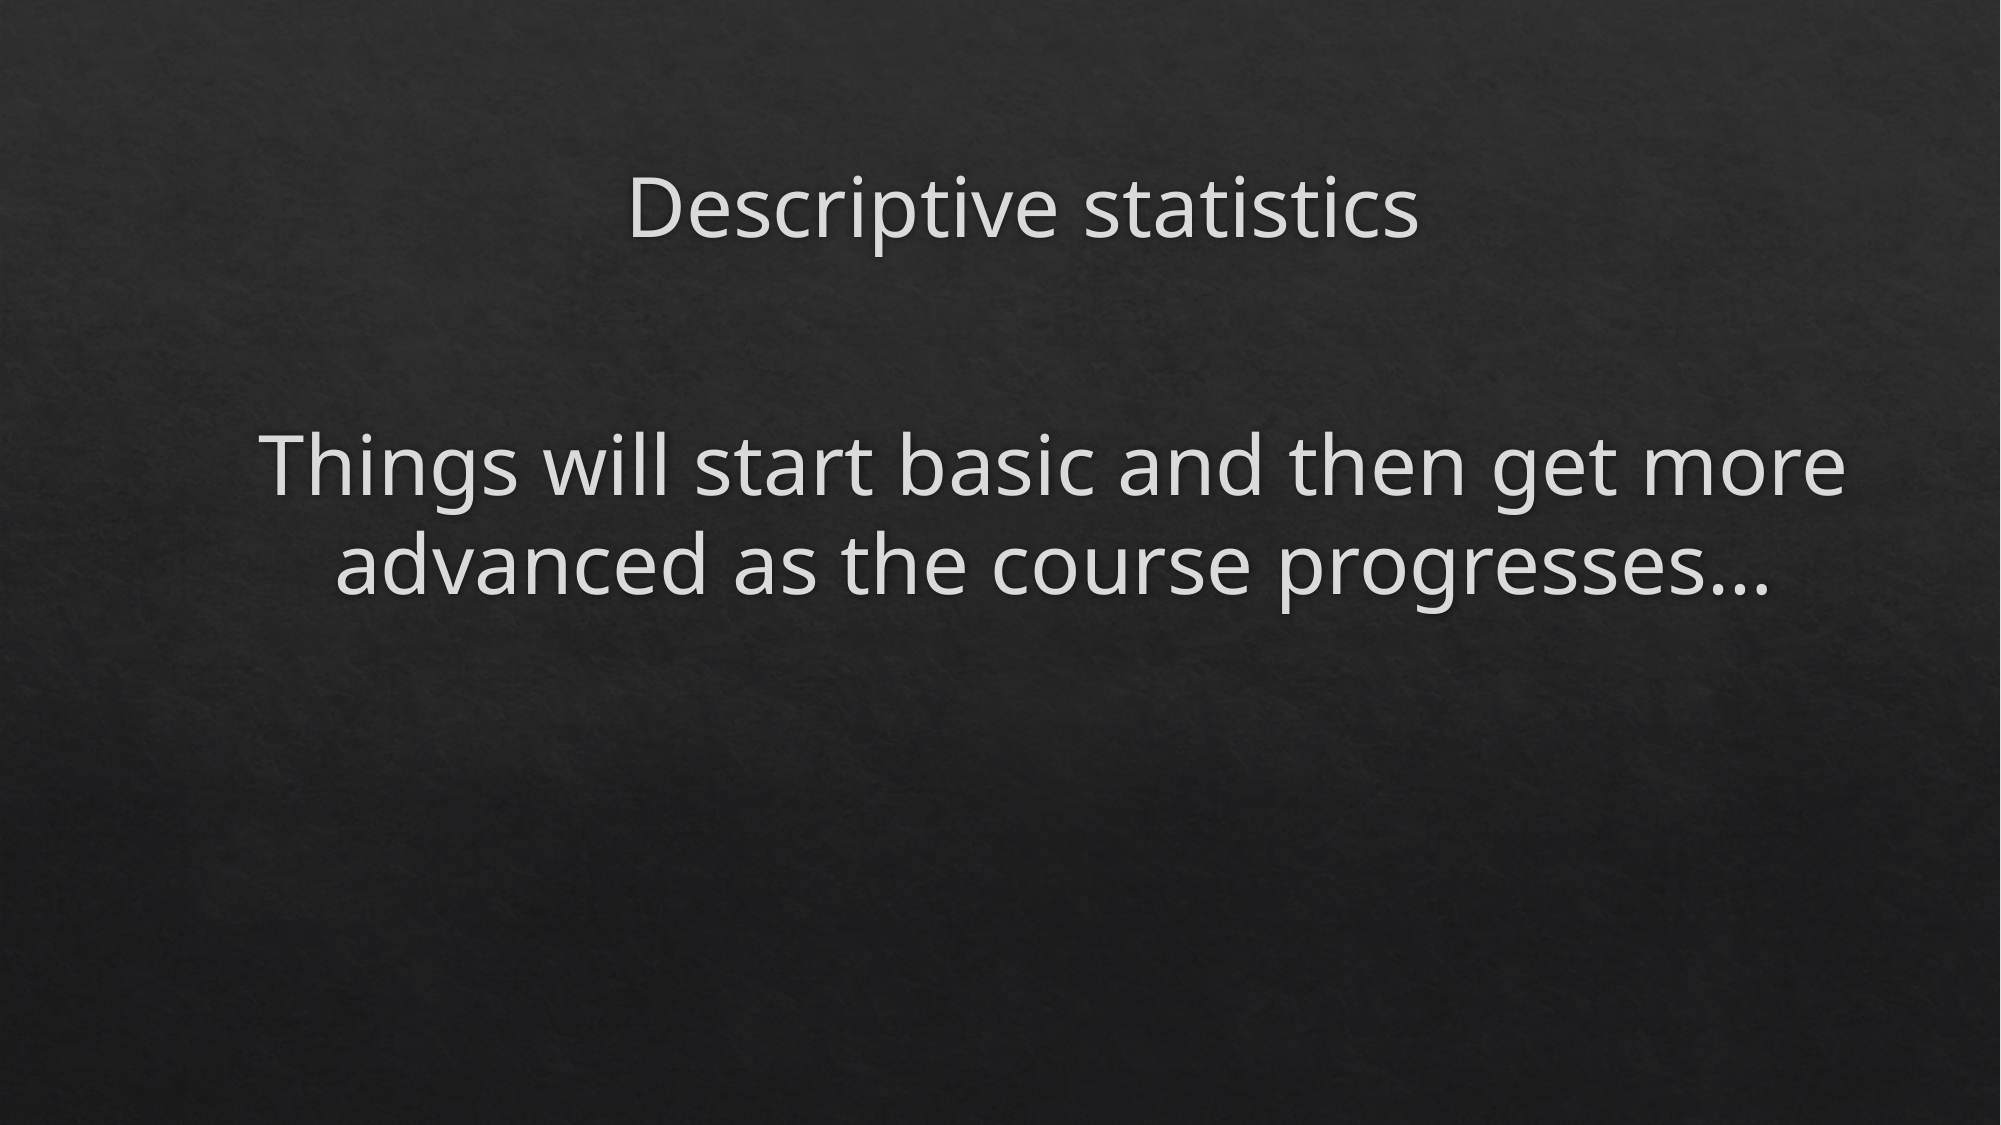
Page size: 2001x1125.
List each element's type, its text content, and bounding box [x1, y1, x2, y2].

text_box Things will start basic and then get more advanced as the course progresses… [150, 283, 1958, 740]
text_box Descriptive statistics [174, 124, 1874, 285]
